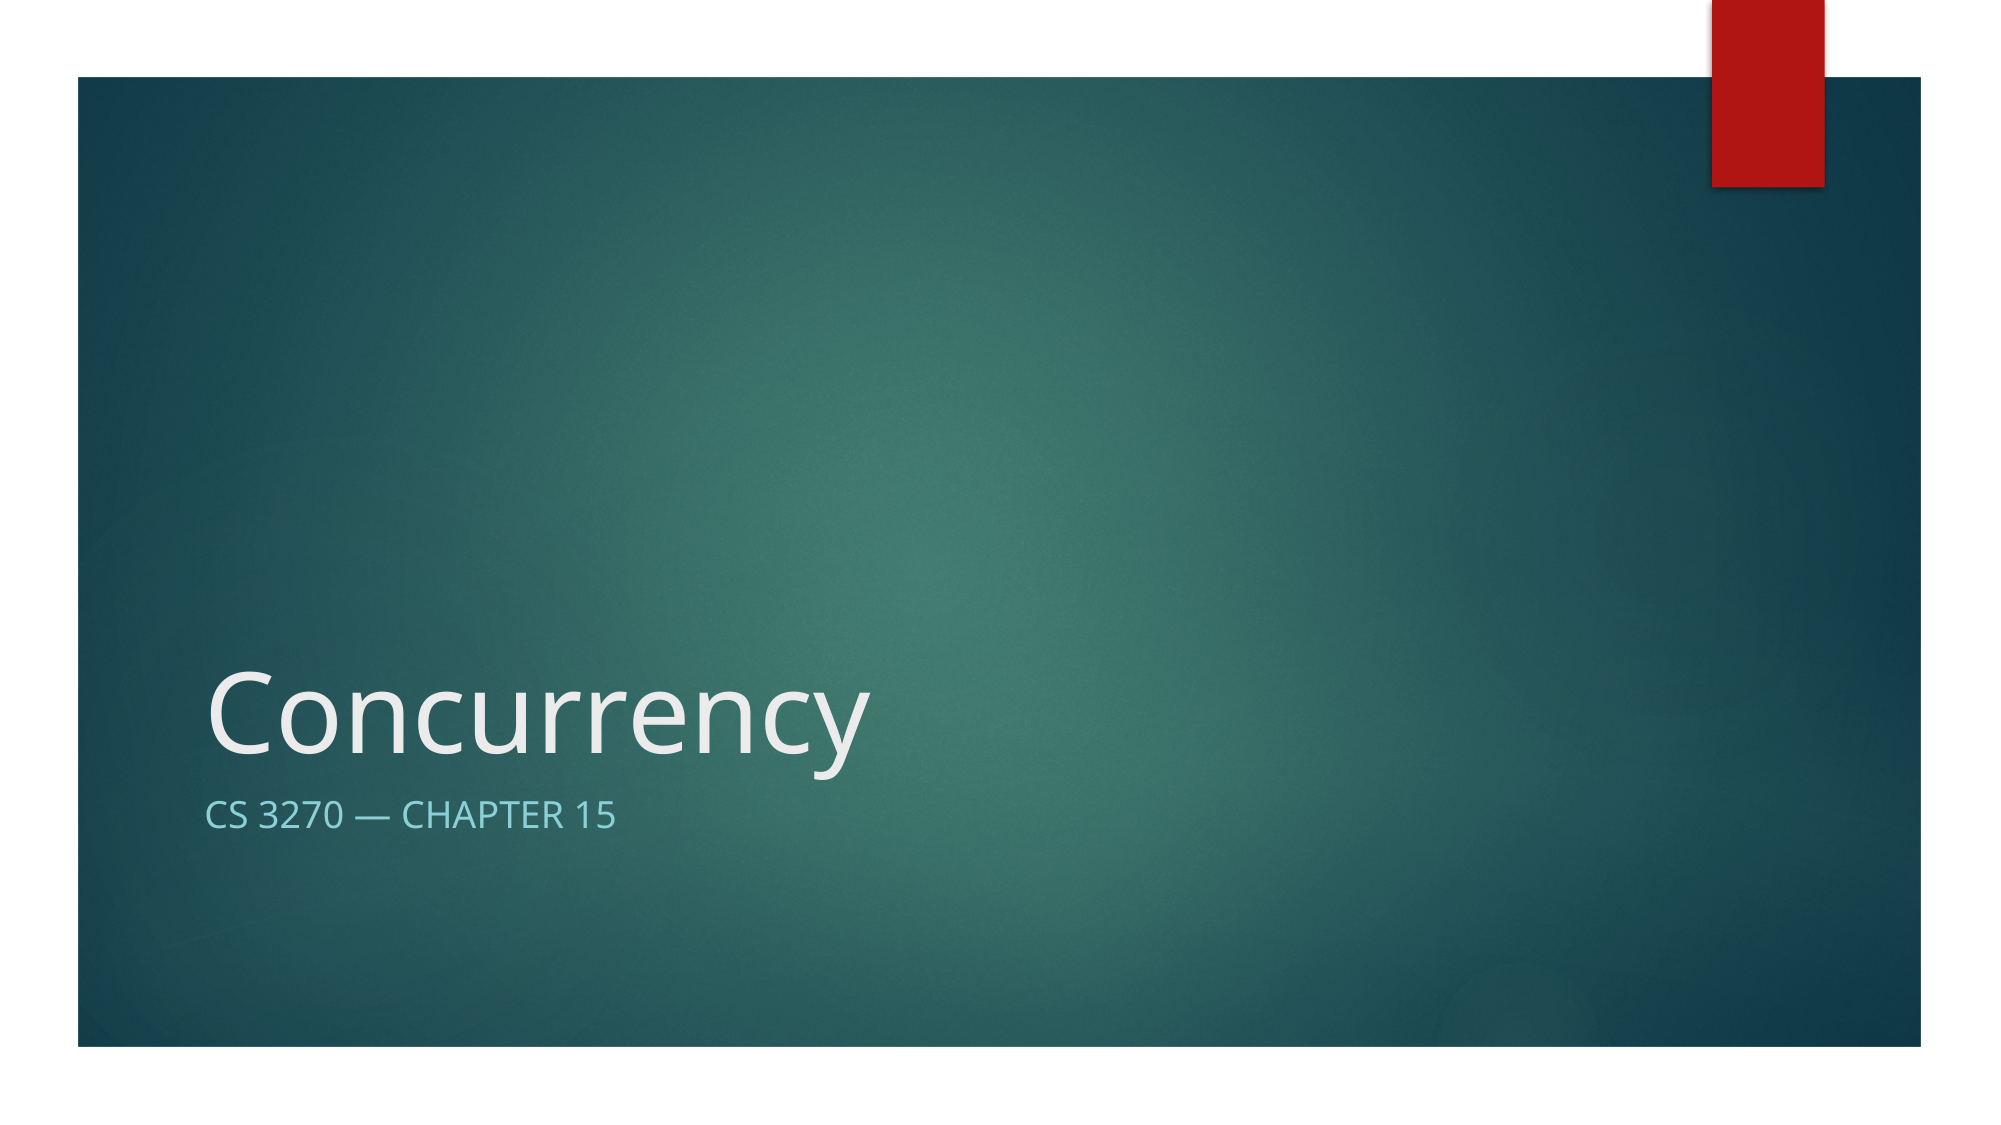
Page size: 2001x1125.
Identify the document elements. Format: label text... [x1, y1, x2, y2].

title Concurrency [189, 344, 1638, 783]
subtitle CS 3270 — Chapter 15 [189, 783, 1638, 925]
